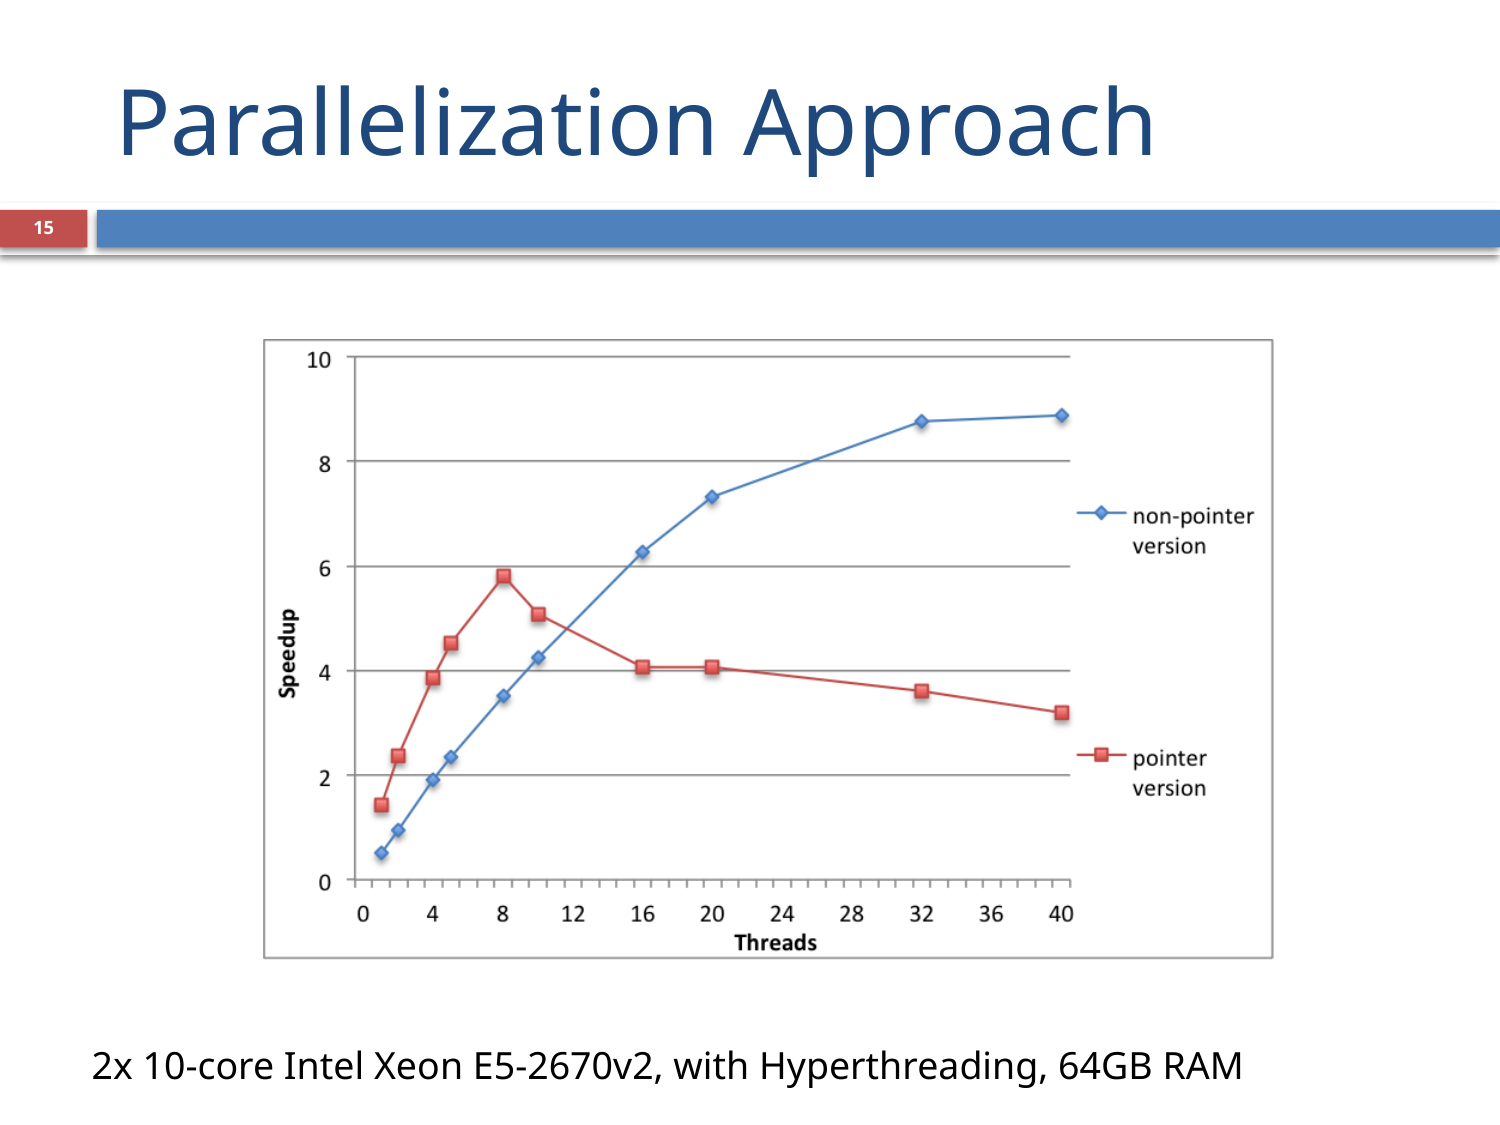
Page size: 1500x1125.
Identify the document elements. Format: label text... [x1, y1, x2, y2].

text_box 2x 10-core Intel Xeon E5-2670v2, with Hyperthreading, 64GB RAM [76, 1034, 1260, 1095]
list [206, 339, 1331, 960]
slide_number 15 [0, 208, 88, 249]
title Parallelization Approach [100, 37, 1438, 200]
